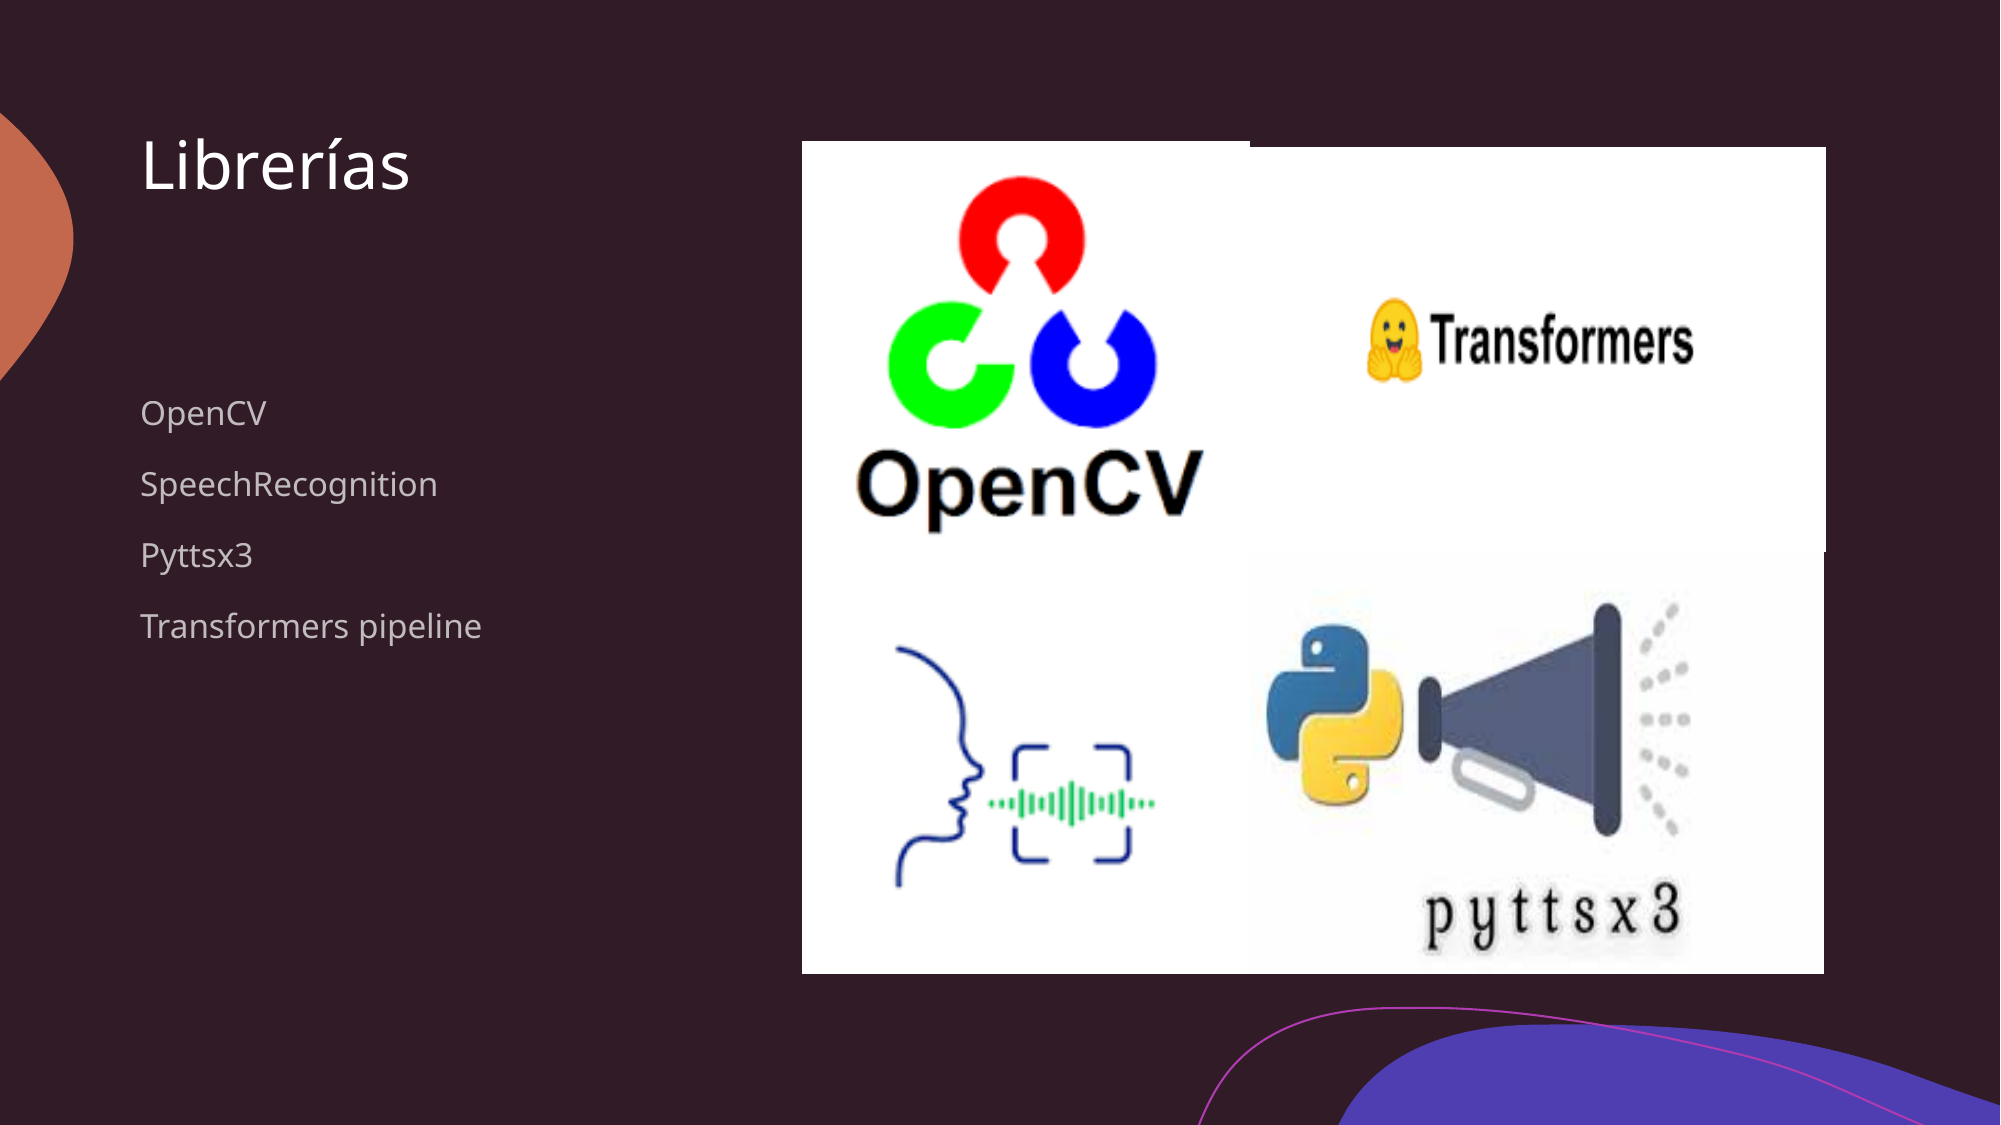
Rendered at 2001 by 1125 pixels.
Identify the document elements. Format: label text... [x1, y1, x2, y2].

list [802, 141, 1250, 562]
title Librerías [125, 125, 750, 375]
list OpenCV SpeechRecognition Pyttsx3 Transformers pipeline [125, 375, 750, 1000]
picture [802, 147, 1826, 974]
